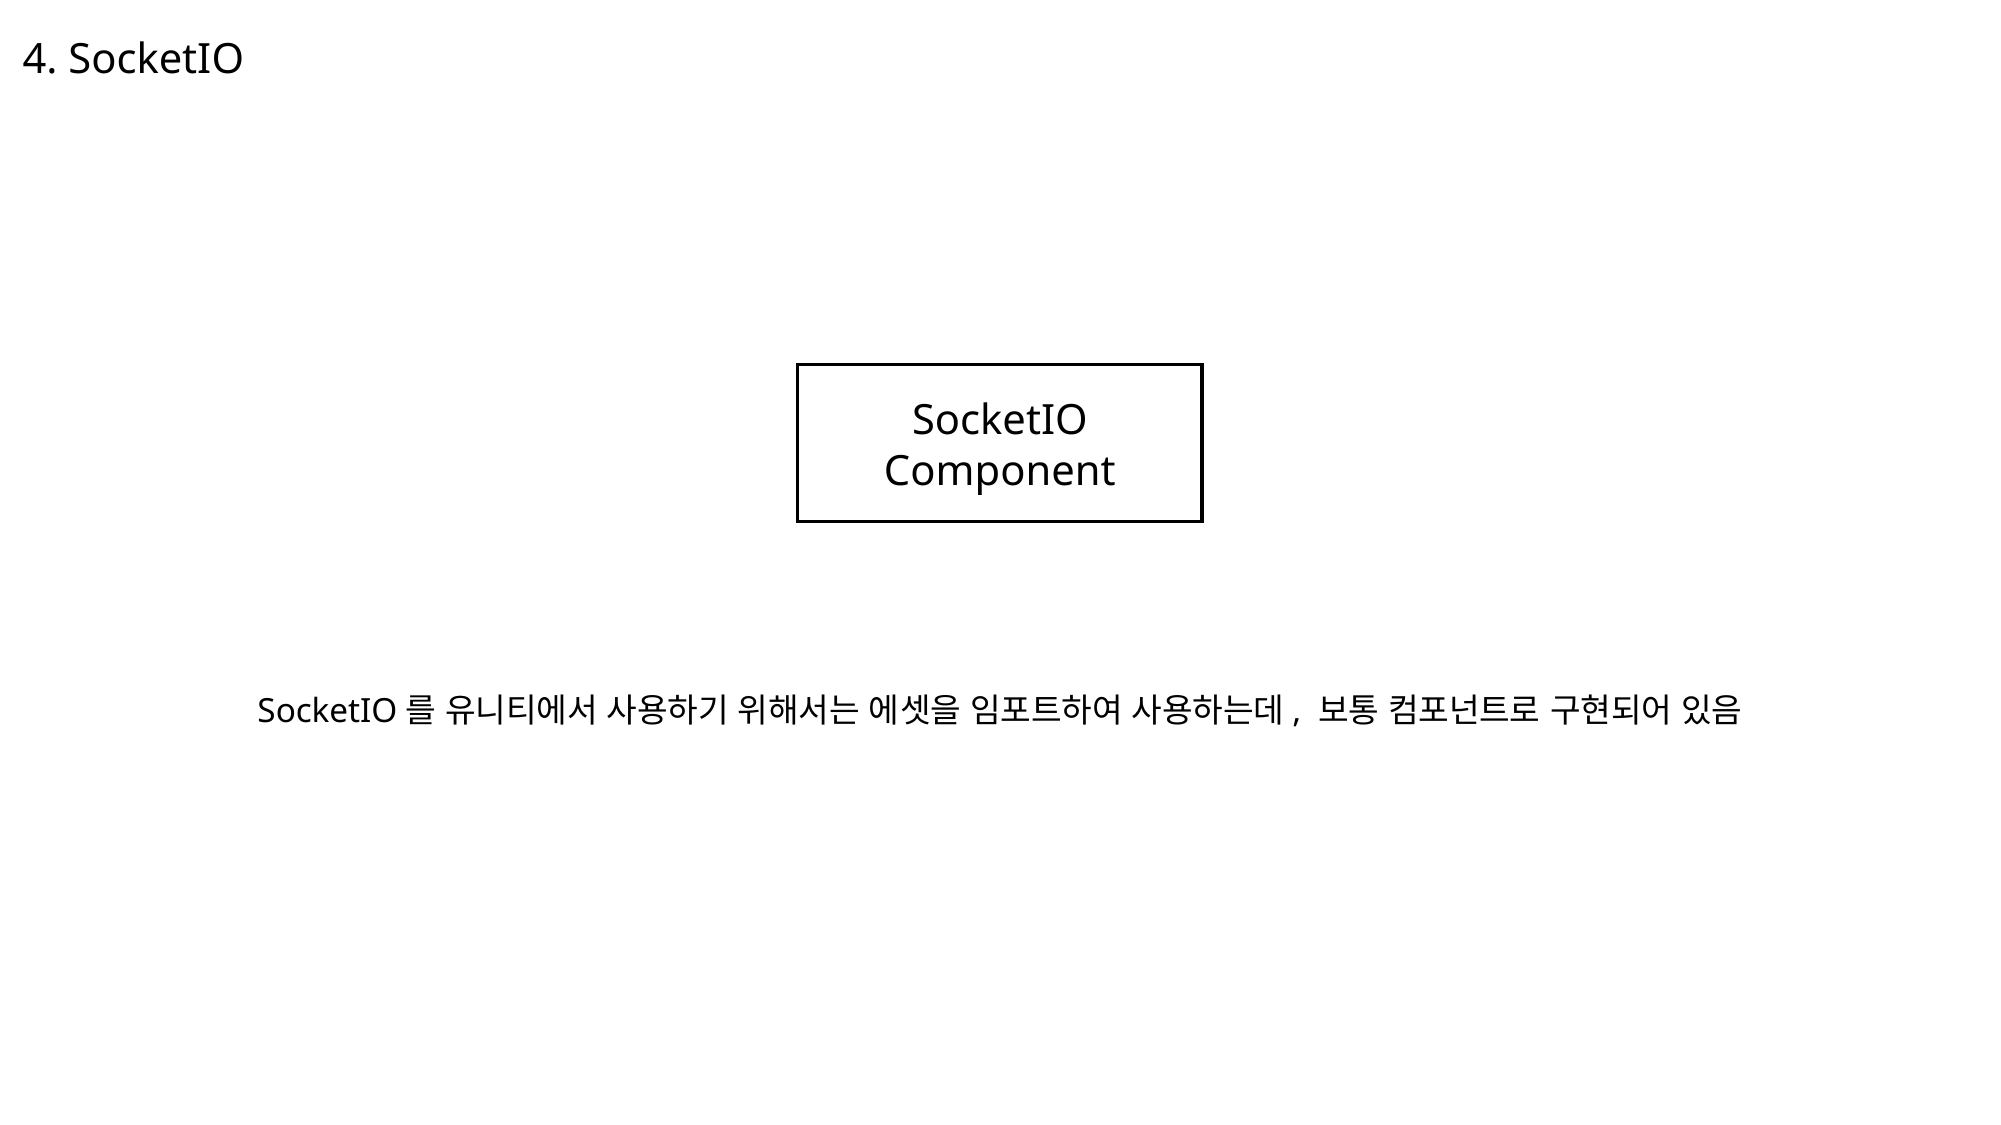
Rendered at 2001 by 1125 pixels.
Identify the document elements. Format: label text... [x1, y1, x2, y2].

text_box SocketIO Component [796, 363, 1204, 523]
text_box 4. SocketIO [7, 24, 260, 90]
text_box SocketIO를 유니티에서 사용하기 위해서는 에셋을 임포트하여 사용하는데, 보통 컴포넌트로 구현되어 있음 [242, 681, 1758, 737]
